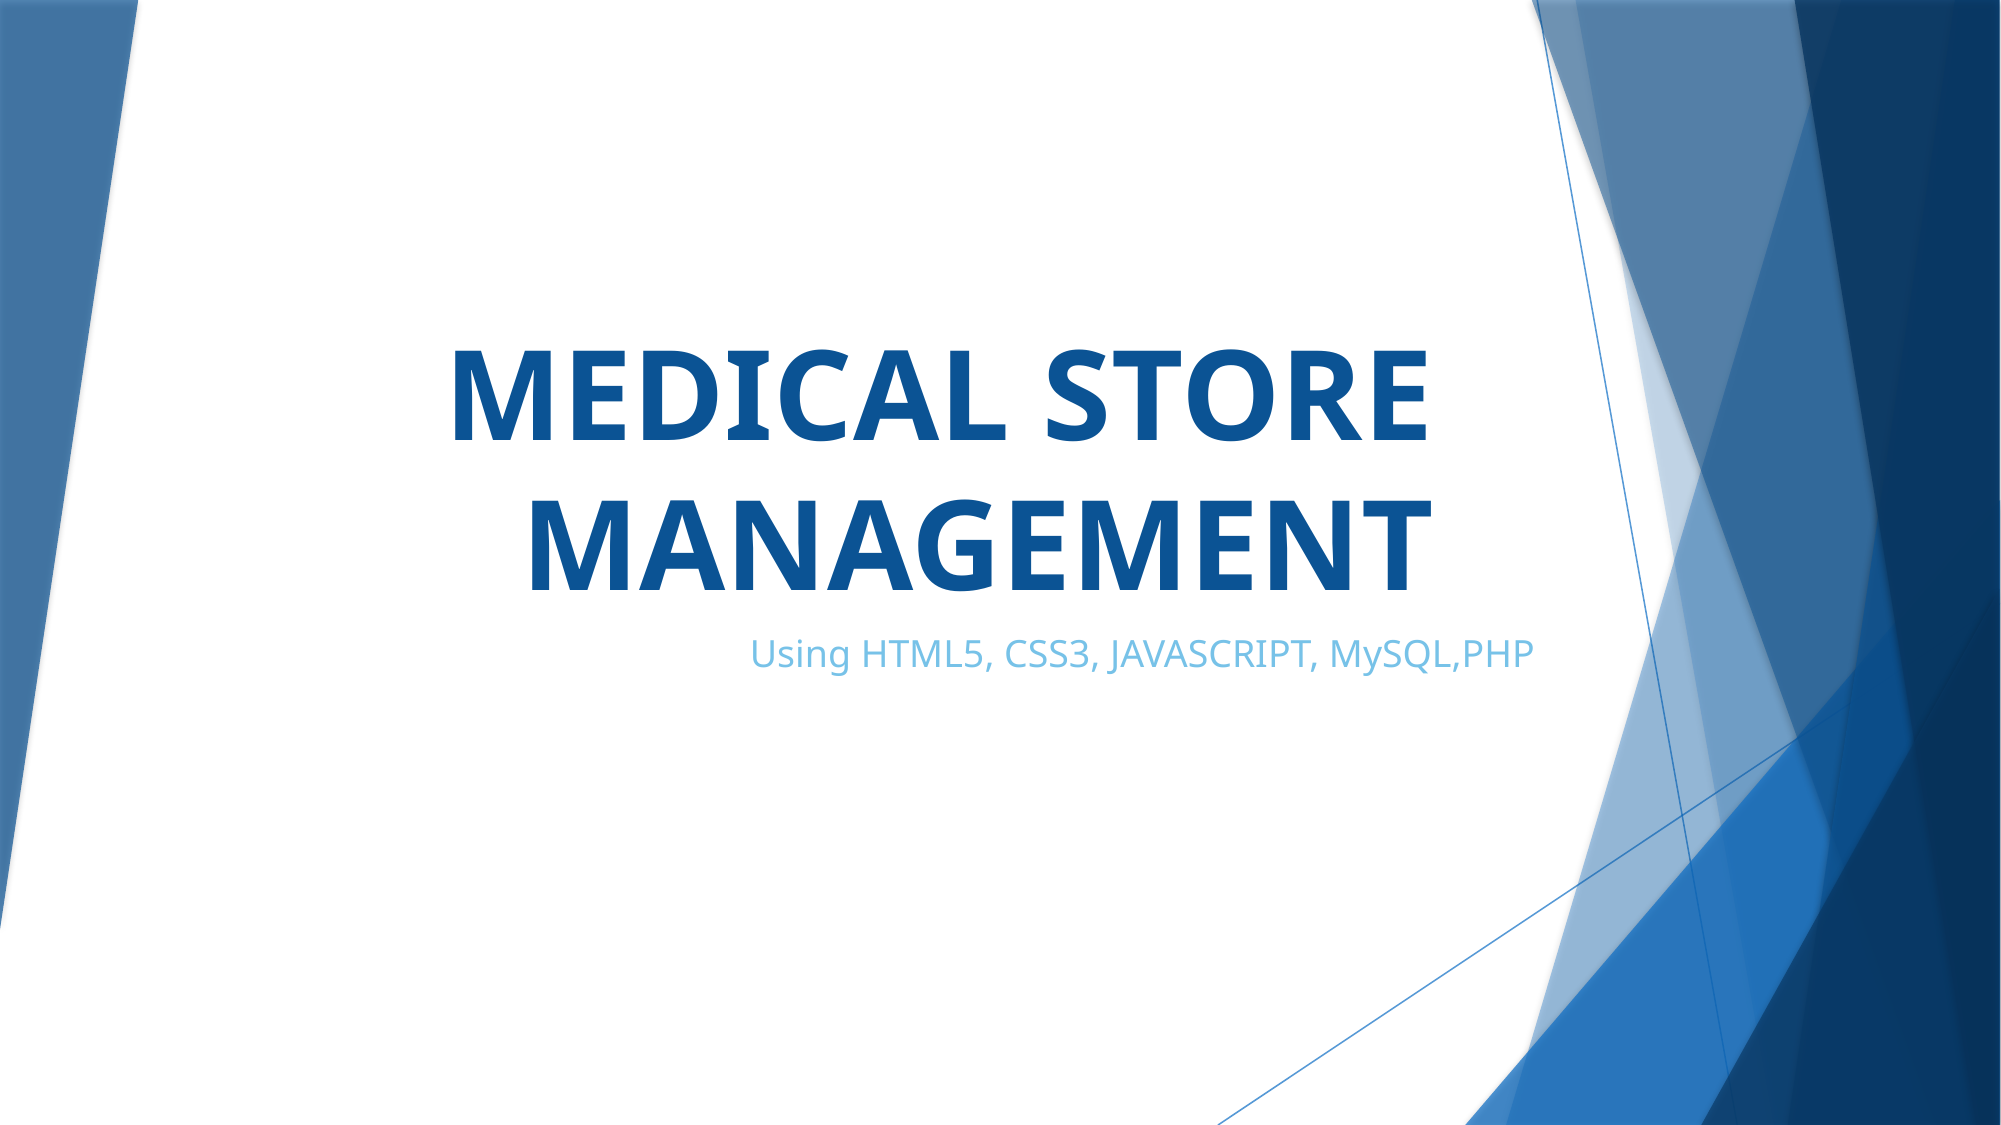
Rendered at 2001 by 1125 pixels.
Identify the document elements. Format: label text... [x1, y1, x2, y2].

subtitle Using HTML5, CSS3, JAVASCRIPT, MySQL,PHP [131, 622, 1551, 698]
title MEDICAL STORE MANAGEMENT [30, 197, 1449, 623]
